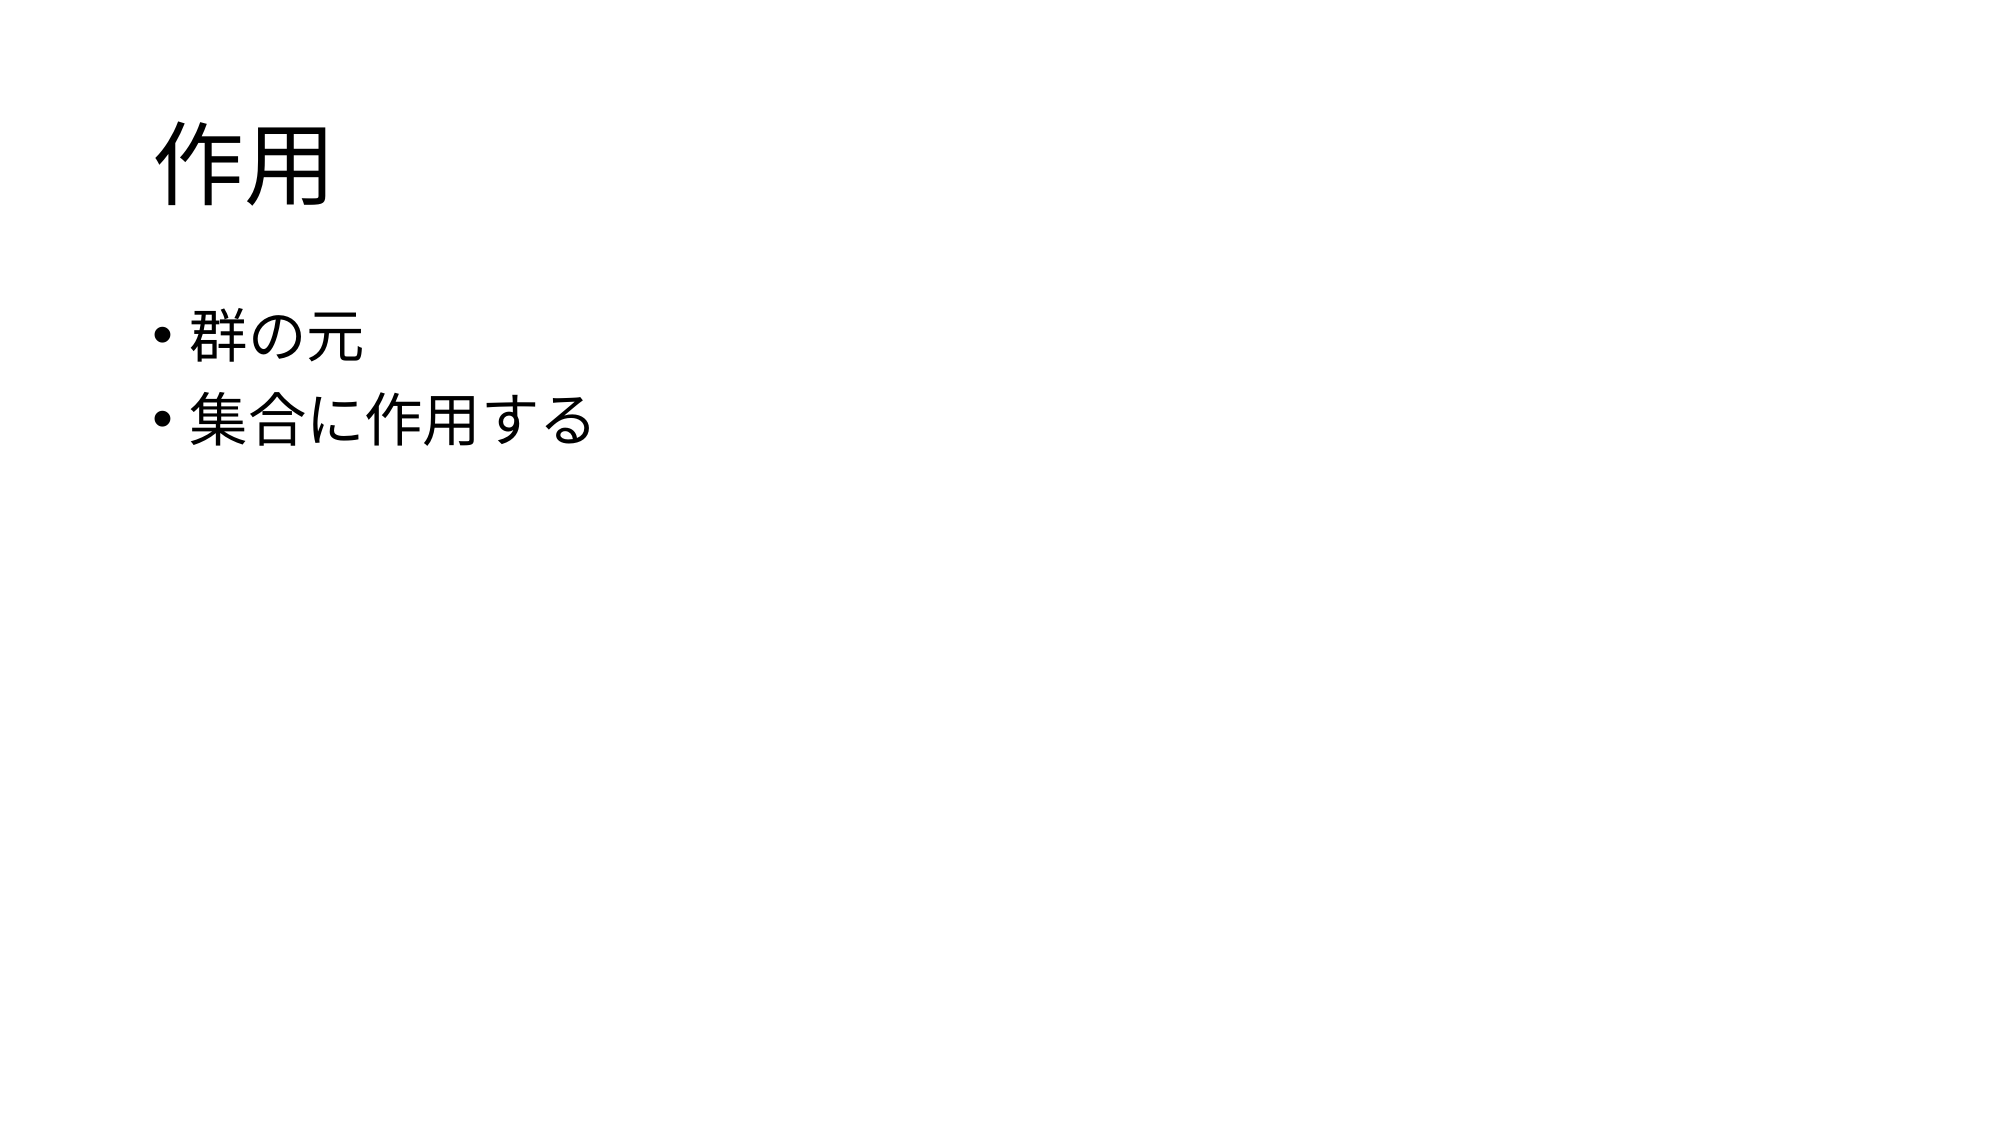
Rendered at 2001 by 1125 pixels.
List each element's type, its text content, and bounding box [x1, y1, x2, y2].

list 群の元 集合に作用する [137, 299, 1863, 1014]
title 作用 [137, 59, 1863, 278]
